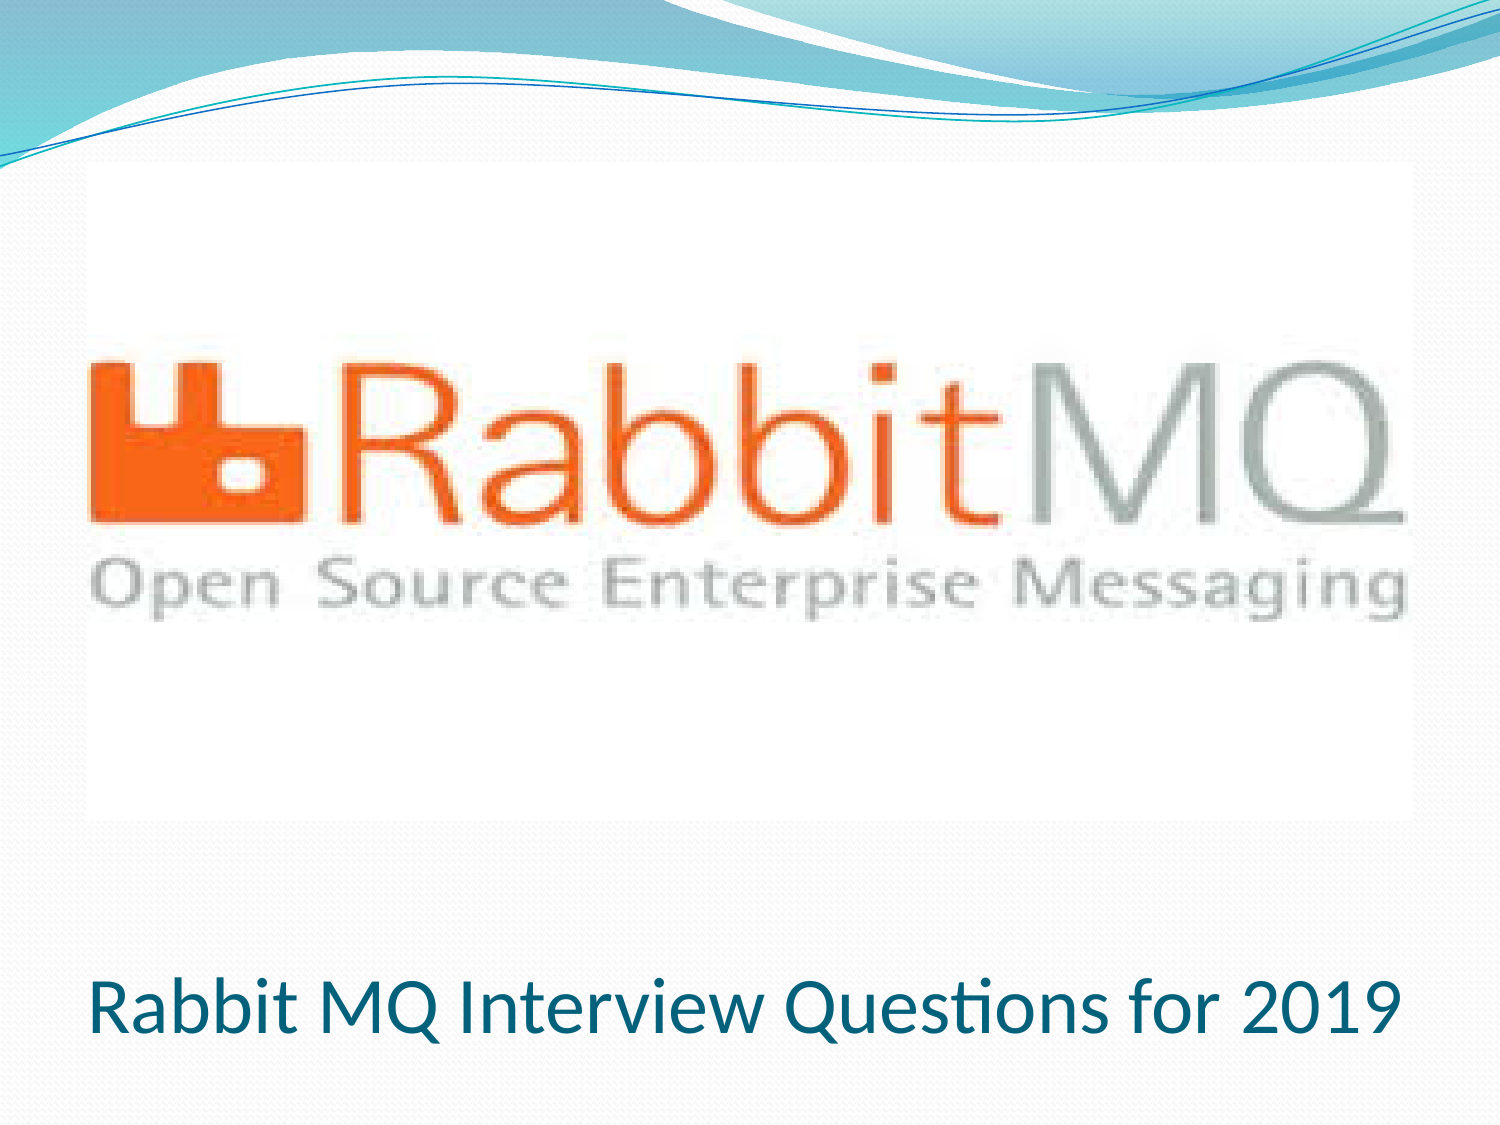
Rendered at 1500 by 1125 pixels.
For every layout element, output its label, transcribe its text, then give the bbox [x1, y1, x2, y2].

title Rabbit MQ Interview Questions for 2019 [87, 862, 1438, 1050]
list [87, 162, 1413, 821]
